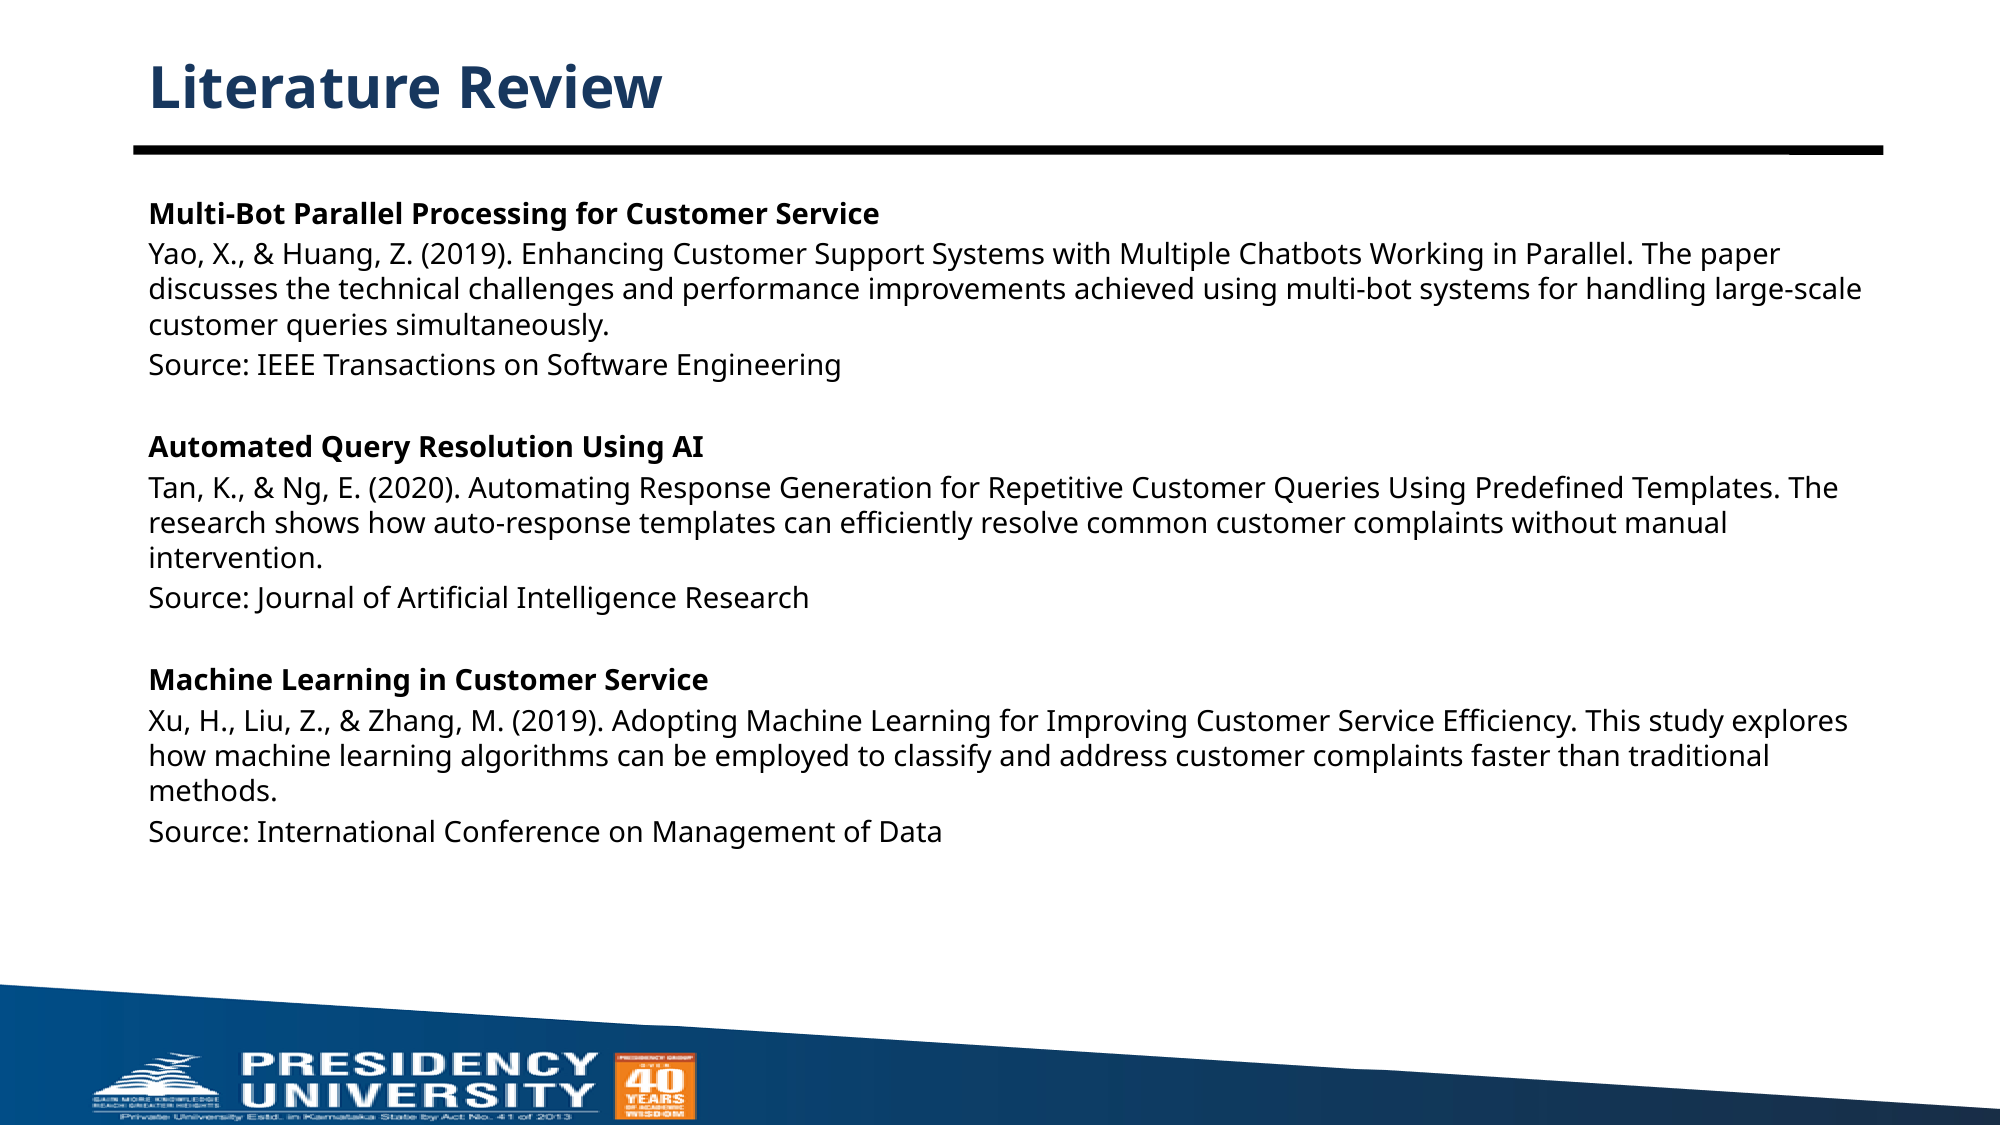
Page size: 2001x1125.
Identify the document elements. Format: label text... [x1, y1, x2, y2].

title Literature Review [133, 45, 1884, 125]
list Multi-Bot Parallel Processing for Customer Service Yao, X., & Huang, Z. (2019). Enhancing Customer Support Systems with Multiple Chatbots Working in Parallel. The paper discusses the technical challenges and performance improvements achieved using multi-bot systems for handling large-scale customer queries simultaneously. Source: IEEE Transactions on Software Engineering Automated Query Resolution Using AI Tan, K., & Ng, E. (2020). Automating Response Generation for Repetitive Customer Queries Using Predefined Templates. The research shows how auto-response templates can efficiently resolve common customer complaints without manual intervention. Source: Journal of Artificial Intelligence Research Machine Learning in Customer Service Xu, H., Liu, Z., & Zhang, M. (2019). Adopting Machine Learning for Improving Customer Service Efficiency. This study explores how machine learning algorithms can be employed to classify and address customer complaints faster than traditional methods. Source: International Conference on Management of Data [133, 187, 1884, 1000]
picture [0, 982, 2000, 1125]
